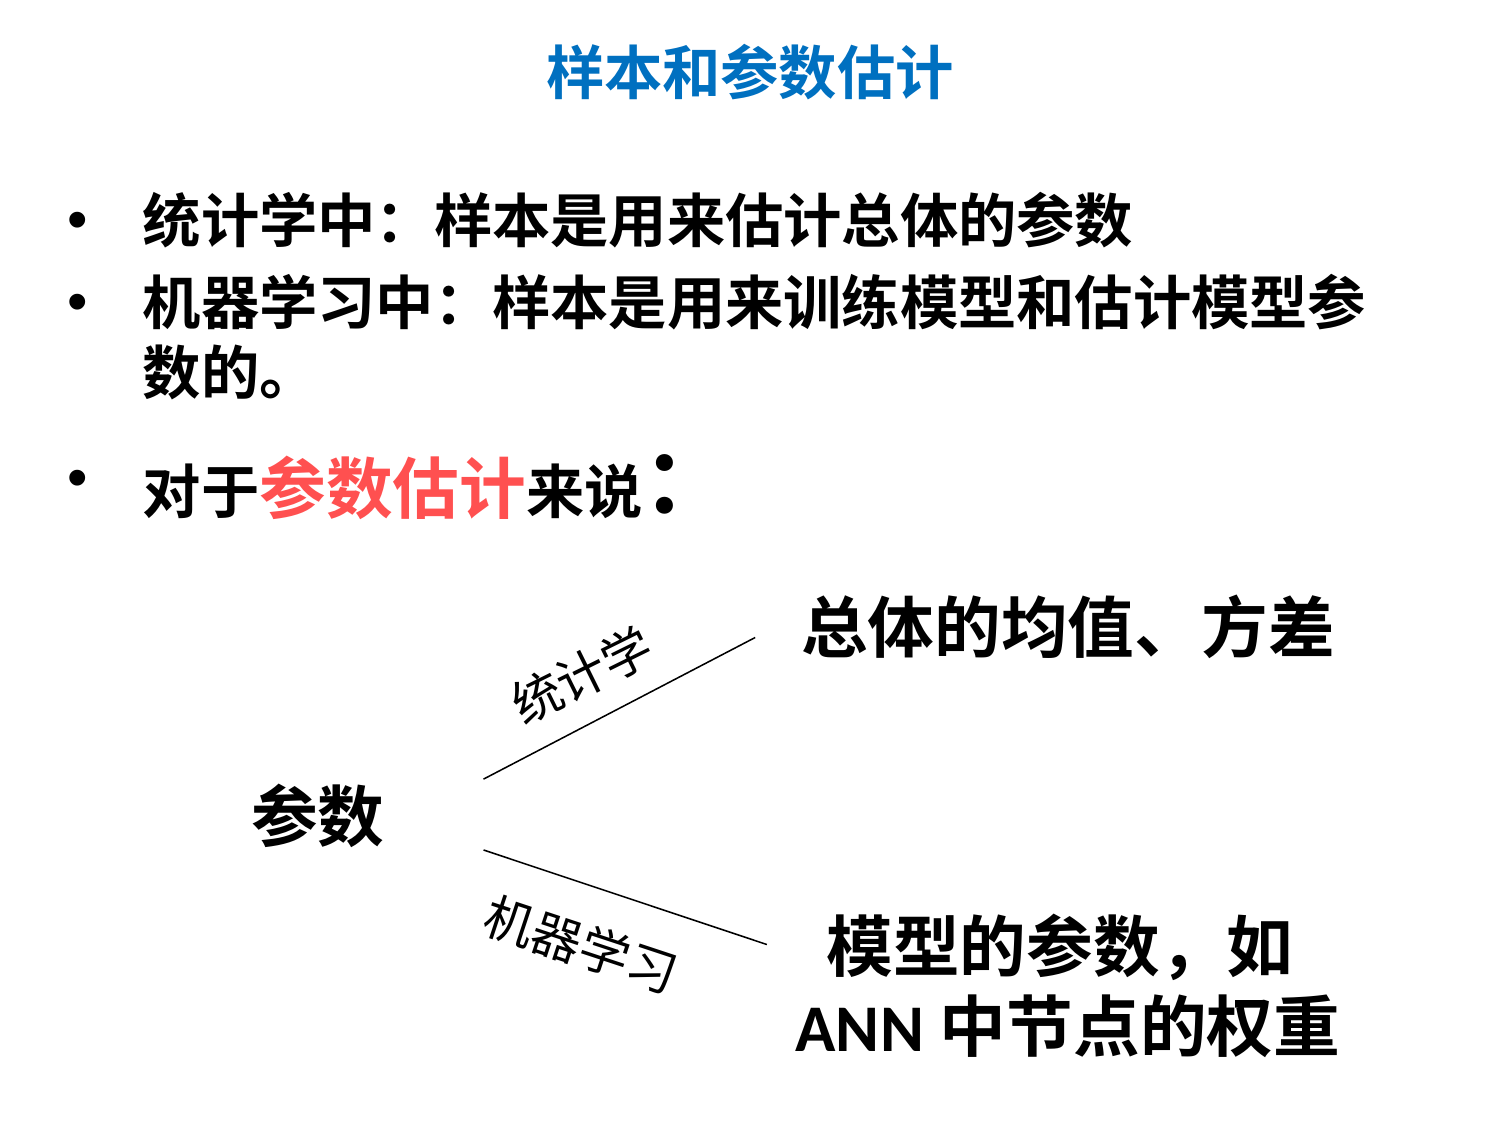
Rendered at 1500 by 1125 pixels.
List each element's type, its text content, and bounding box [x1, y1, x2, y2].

text_box 模型的参数，如ANN中节点的权重 [778, 897, 1358, 1072]
text_box 统计学 [484, 600, 679, 748]
text_box 参数 [152, 767, 484, 863]
text_box 总体的均值、方差 [778, 578, 1358, 673]
text_box 机器学习 [461, 872, 703, 1016]
text_box 样本和参数估计 [0, 28, 1500, 114]
list 统计学中：样本是用来估计总体的参数 机器学习中：样本是用来训练模型和估计模型参数的。 对于参数估计来说： [53, 177, 1425, 1029]
